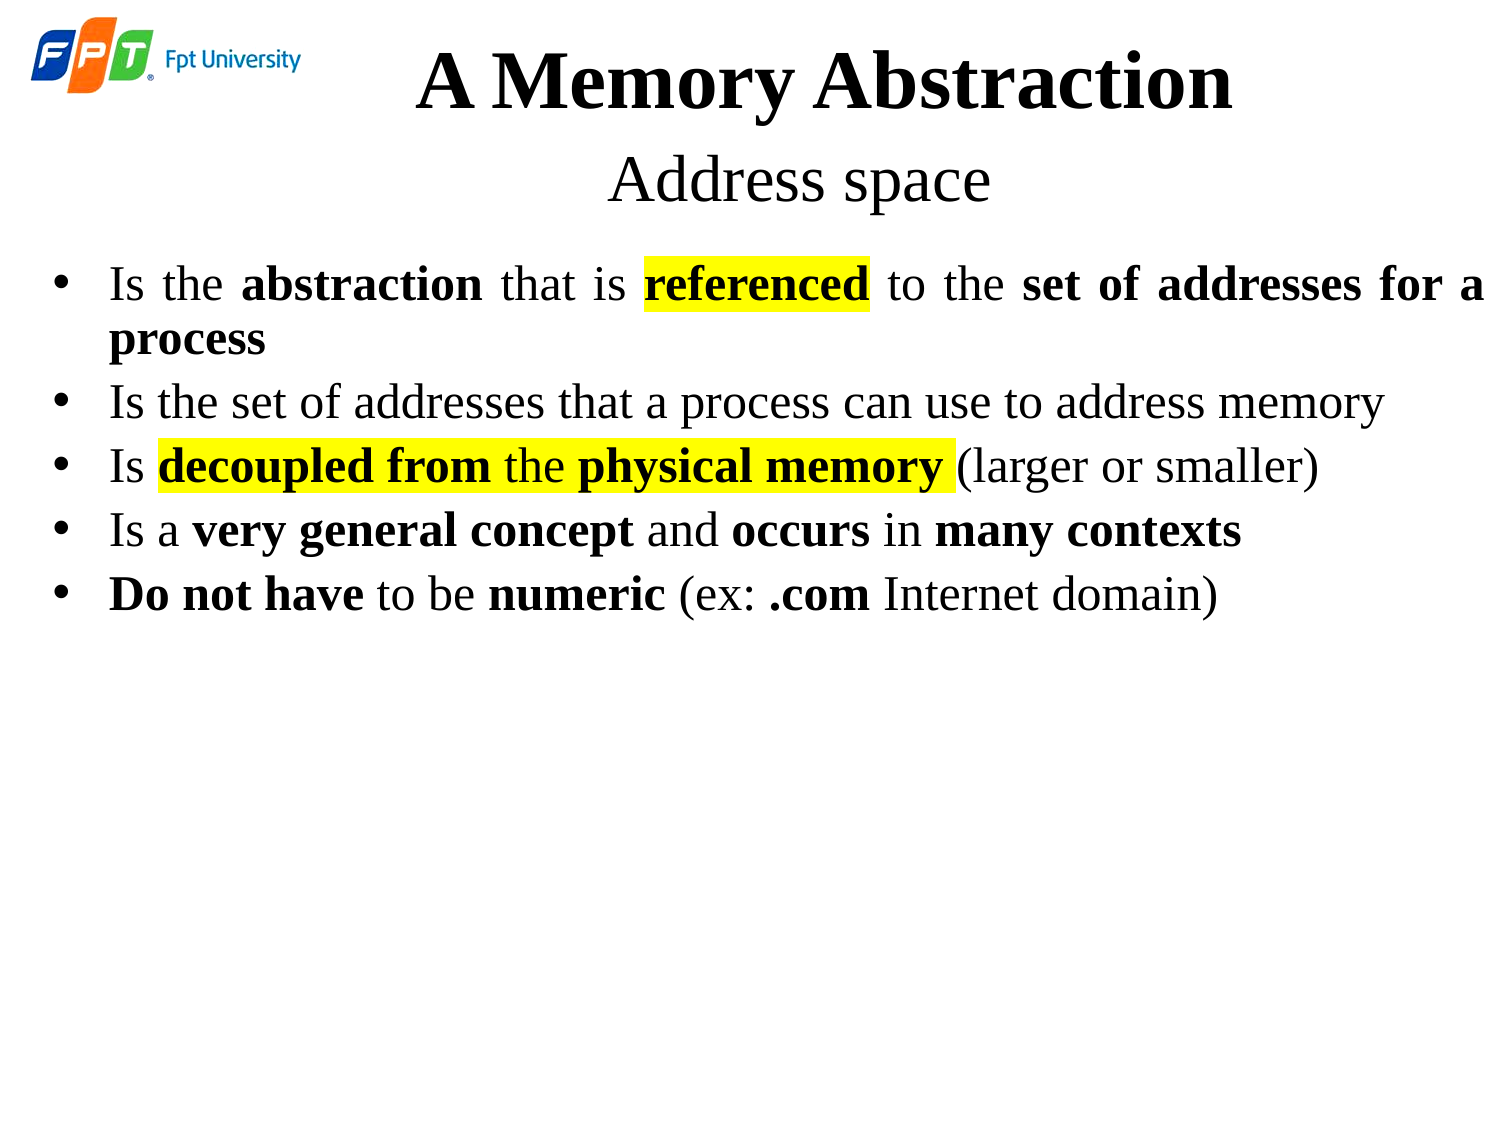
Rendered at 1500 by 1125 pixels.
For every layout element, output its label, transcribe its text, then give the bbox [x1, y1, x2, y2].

text_box Address space [124, 112, 1475, 238]
list Is the abstraction that is referenced to the set of addresses for a process Is the set of addresses that a process can use to address memory Is decoupled from the physical memory (larger or smaller) Is a very general concept and occurs in many contexts Do not have to be numeric (ex: .com Internet domain) [37, 249, 1500, 700]
title A Memory Abstraction [150, 0, 1500, 150]
picture [0, 0, 150, 122]
